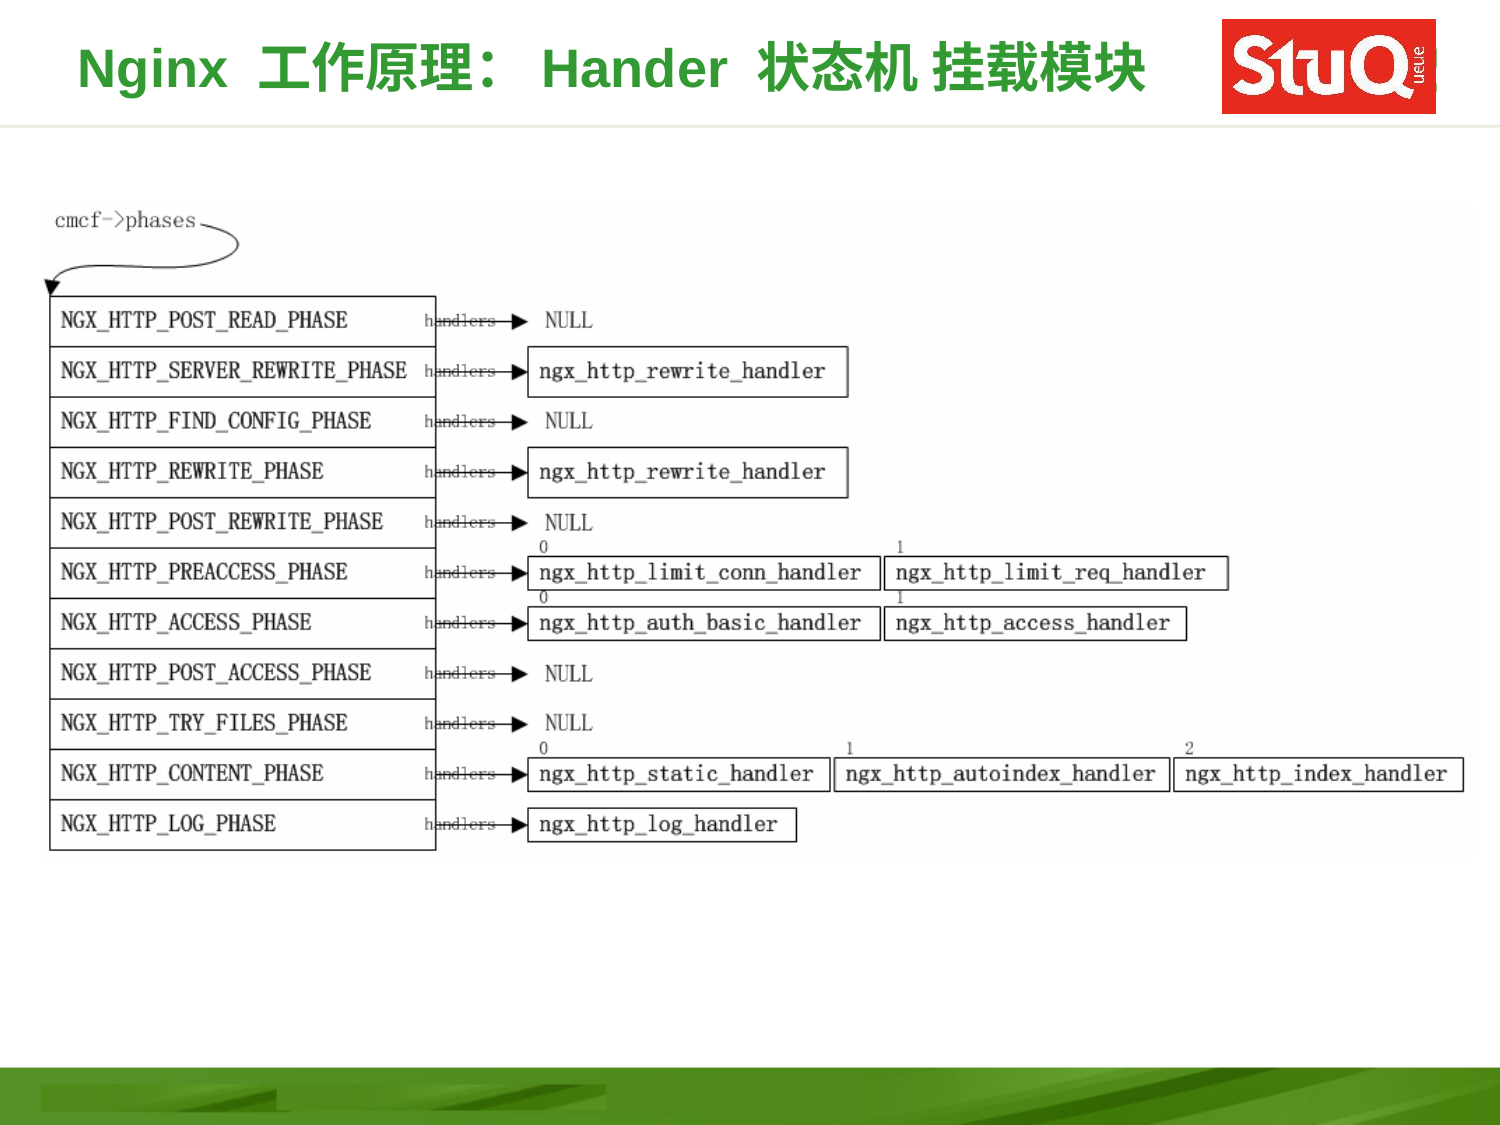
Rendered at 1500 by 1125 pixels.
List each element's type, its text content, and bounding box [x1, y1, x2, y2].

text_box [25, 0, 781, 370]
picture [0, 0, 1500, 1125]
title Nginx 工作原理：Hander 状态机 挂载模块 [781, 18, 1223, 114]
